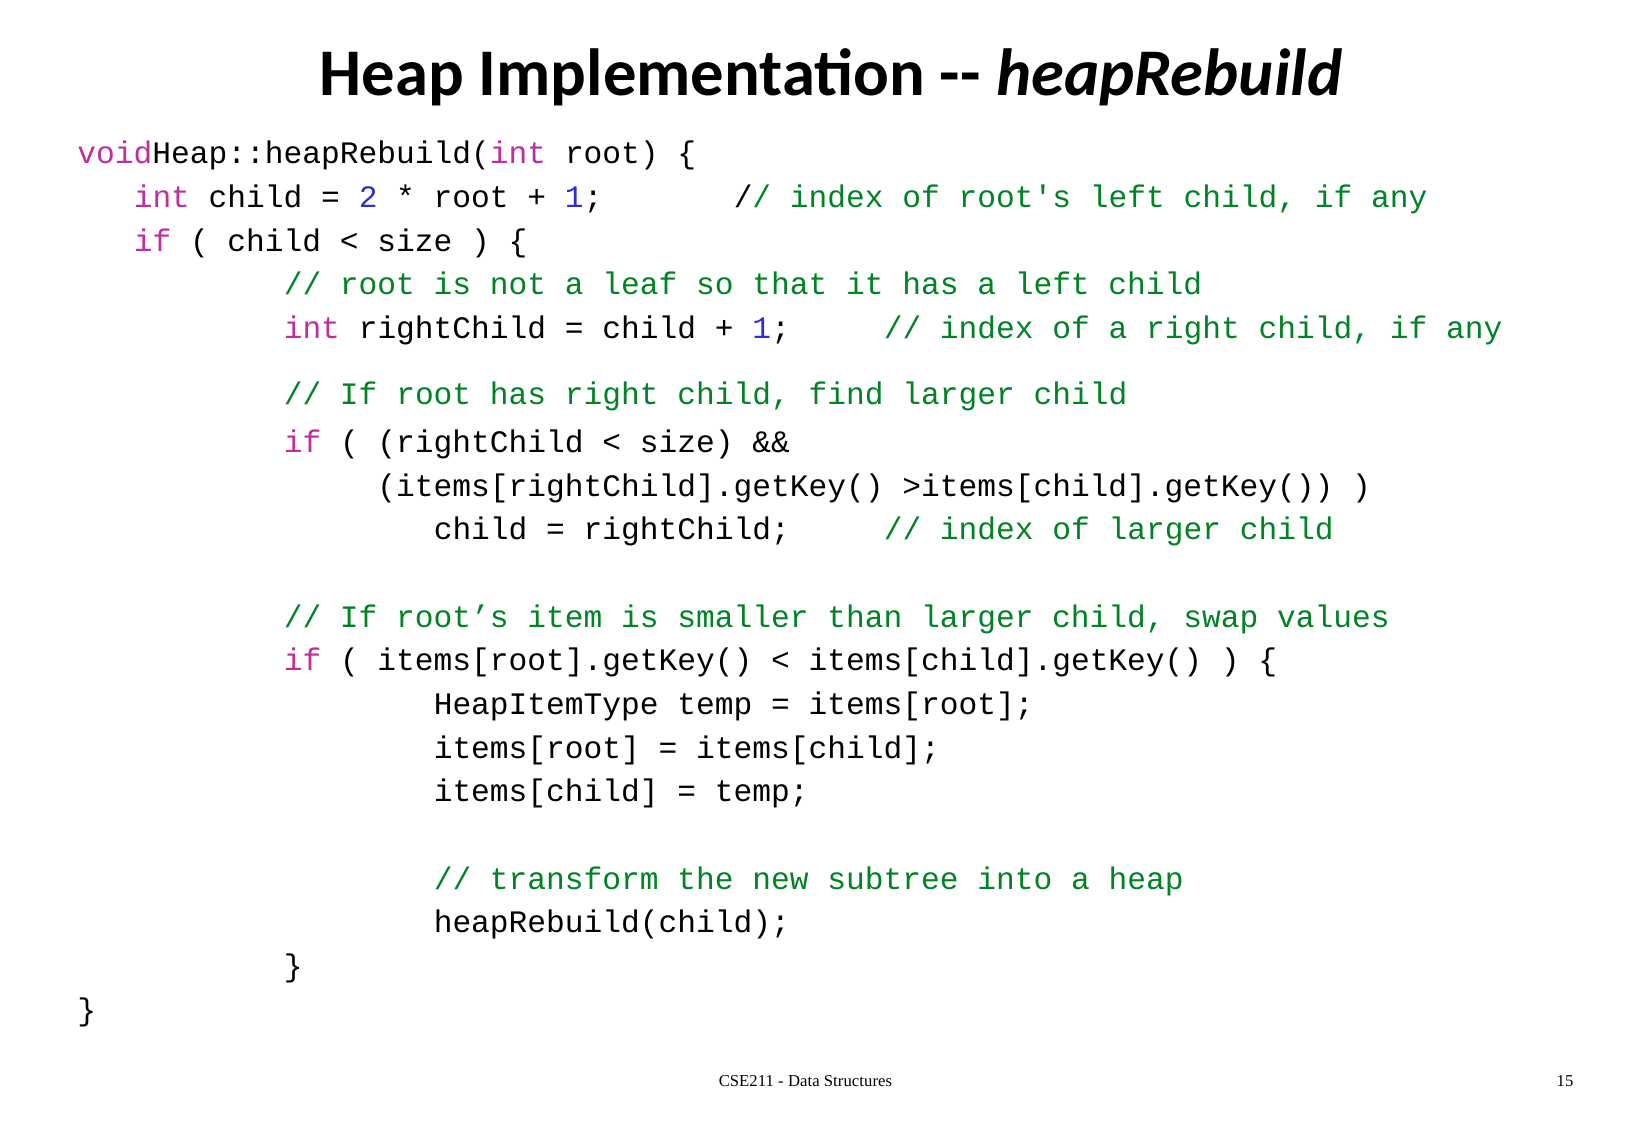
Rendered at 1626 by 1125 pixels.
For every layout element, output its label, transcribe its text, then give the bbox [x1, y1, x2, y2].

list voidHeap::heapRebuild(int root) { int child = 2 * root + 1; // index of root's left child, if any if ( child < size ) { // root is not a leaf so that it has a left child int rightChild = child + 1; // index of a right child, if any // If root has right child, find larger child if ( (rightChild < size) && (items[rightChild].getKey() >items[child].getKey()) ) child = rightChild; // index of larger child // If root’s item is smaller than larger child, swap values if ( items[root].getKey() < items[child].getKey() ) { HeapItemType temp = items[root]; items[root] = items[child]; items[child] = temp; // transform the new subtree into a heap heapRebuild(child); } } [62, 125, 1625, 1038]
slide_number 15 [1249, 1062, 1589, 1101]
title Heap Implementation -- heapRebuild [62, 24, 1600, 113]
footer CSE211 - Data Structures [500, 1062, 1111, 1101]
